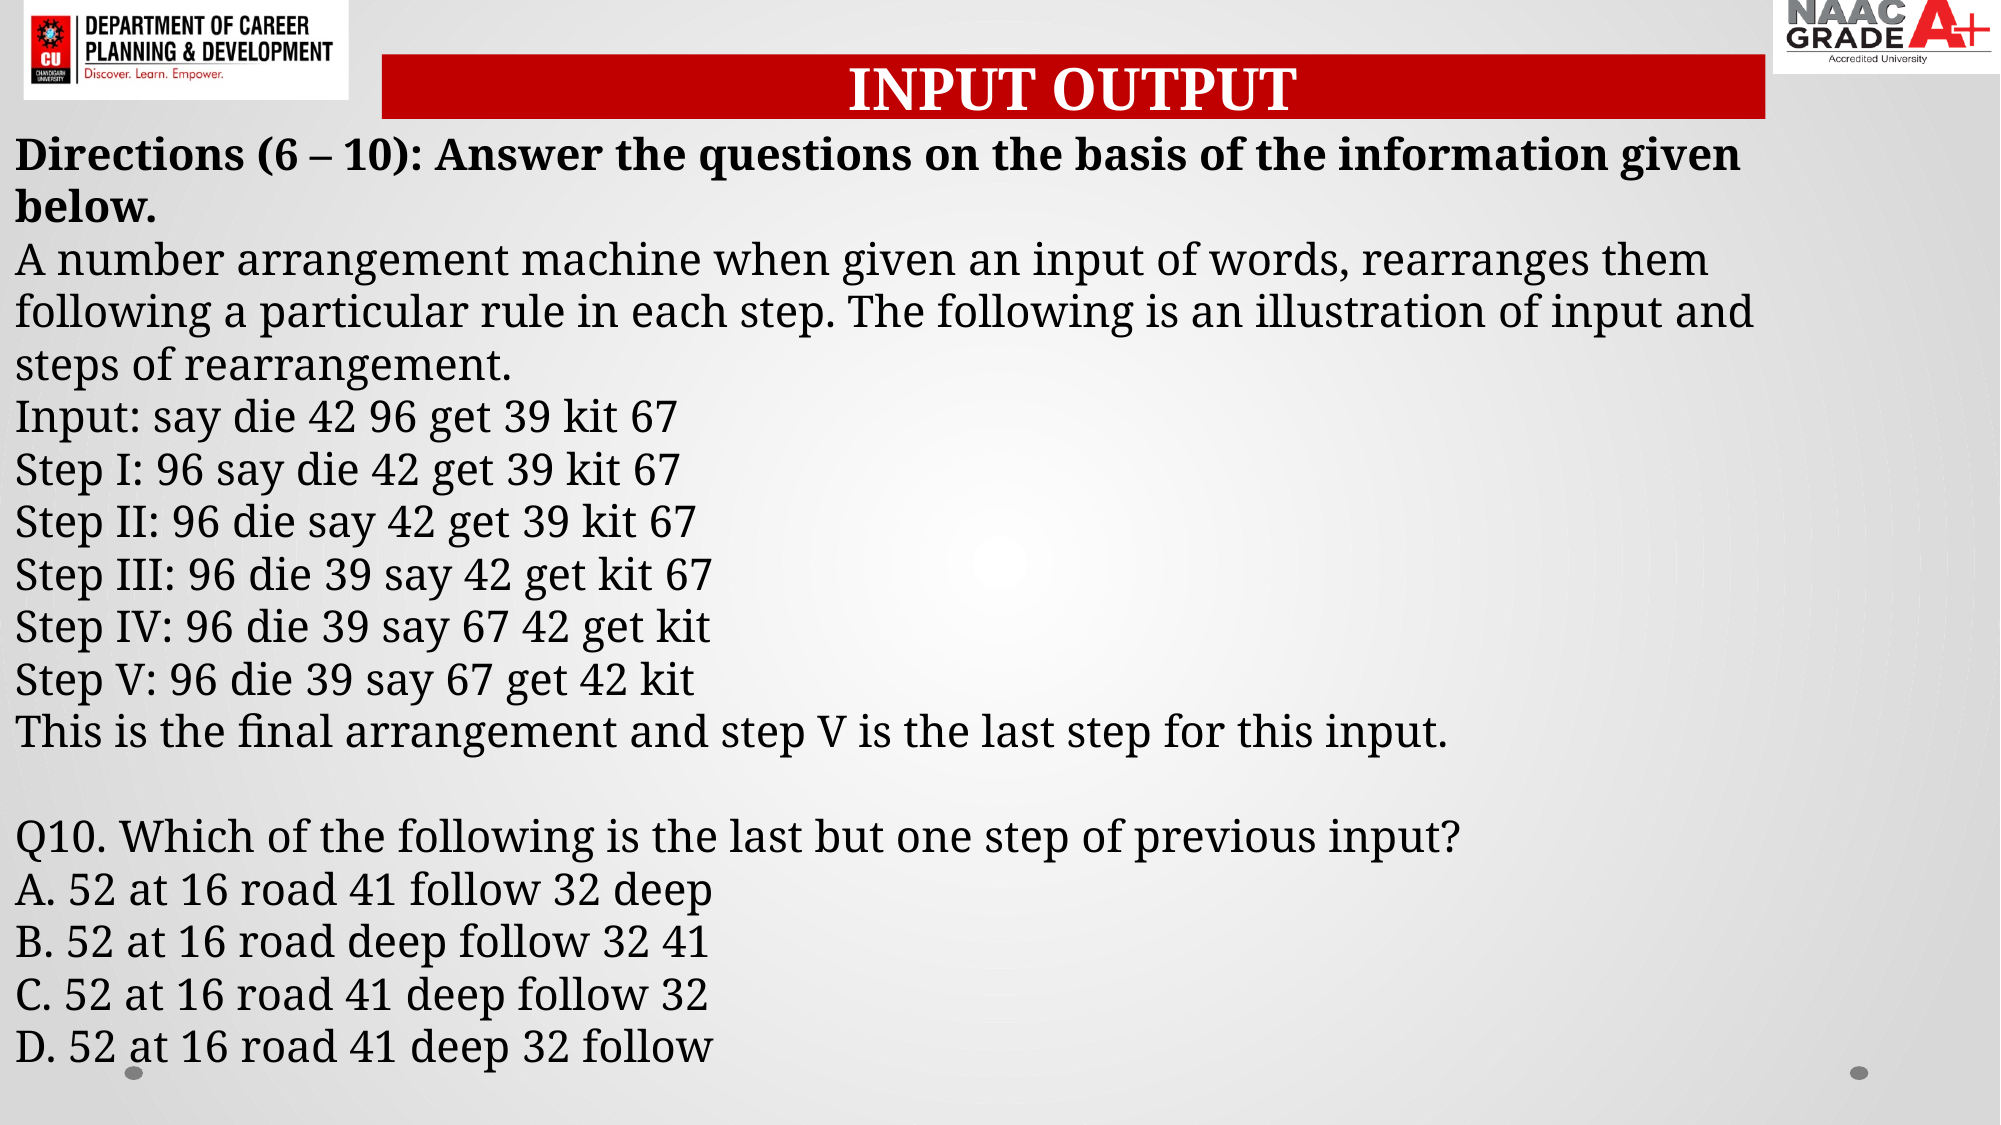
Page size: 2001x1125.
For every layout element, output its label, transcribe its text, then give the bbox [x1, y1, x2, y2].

picture [23, 0, 349, 100]
text_box Directions (6 – 10): Answer the questions on the basis of the information given below. A number arrangement machine when given an input of words, rearranges them following a particular rule in each step. The following is an illustration of input and steps of rearrangement. Input: say die 42 96 get 39 kit 67 Step I: 96 say die 42 get 39 kit 67 Step II: 96 die say 42 get 39 kit 67 Step III: 96 die 39 say 42 get kit 67 Step IV: 96 die 39 say 67 42 get kit Step V: 96 die 39 say 67 get 42 kit This is the final arrangement and step V is the last step for this input. Q10. Which of the following is the last but one step of previous input? A. 52 at 16 road 41 follow 32 deep B. 52 at 16 road deep follow 32 41 C. 52 at 16 road 41 deep follow 32 D. 52 at 16 road 41 deep 32 follow [0, 118, 1810, 1079]
text_box INPUT OUTPUT [381, 54, 1766, 118]
picture [1772, 0, 2000, 74]
